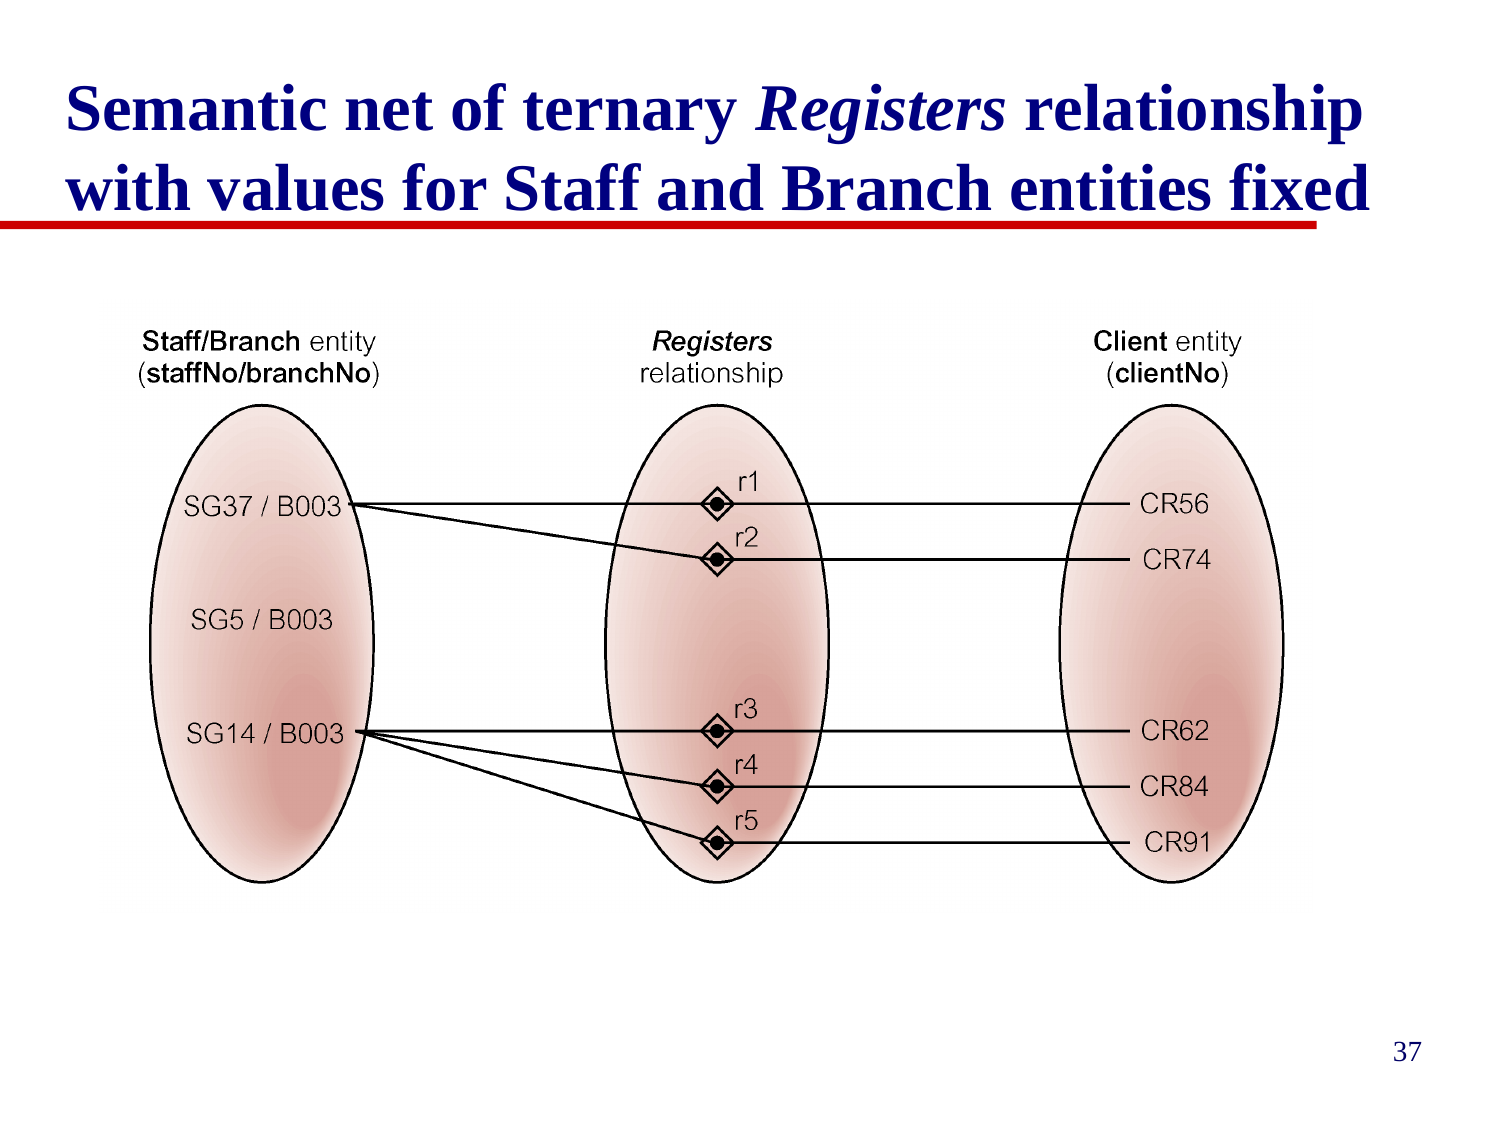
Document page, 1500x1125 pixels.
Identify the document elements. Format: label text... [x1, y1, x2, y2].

title Semantic net of ternary Registers relationship with values for Staff and Branch entities fixed [49, 49, 1451, 232]
slide_number 37 [1124, 1012, 1438, 1088]
picture [99, 299, 1313, 913]
